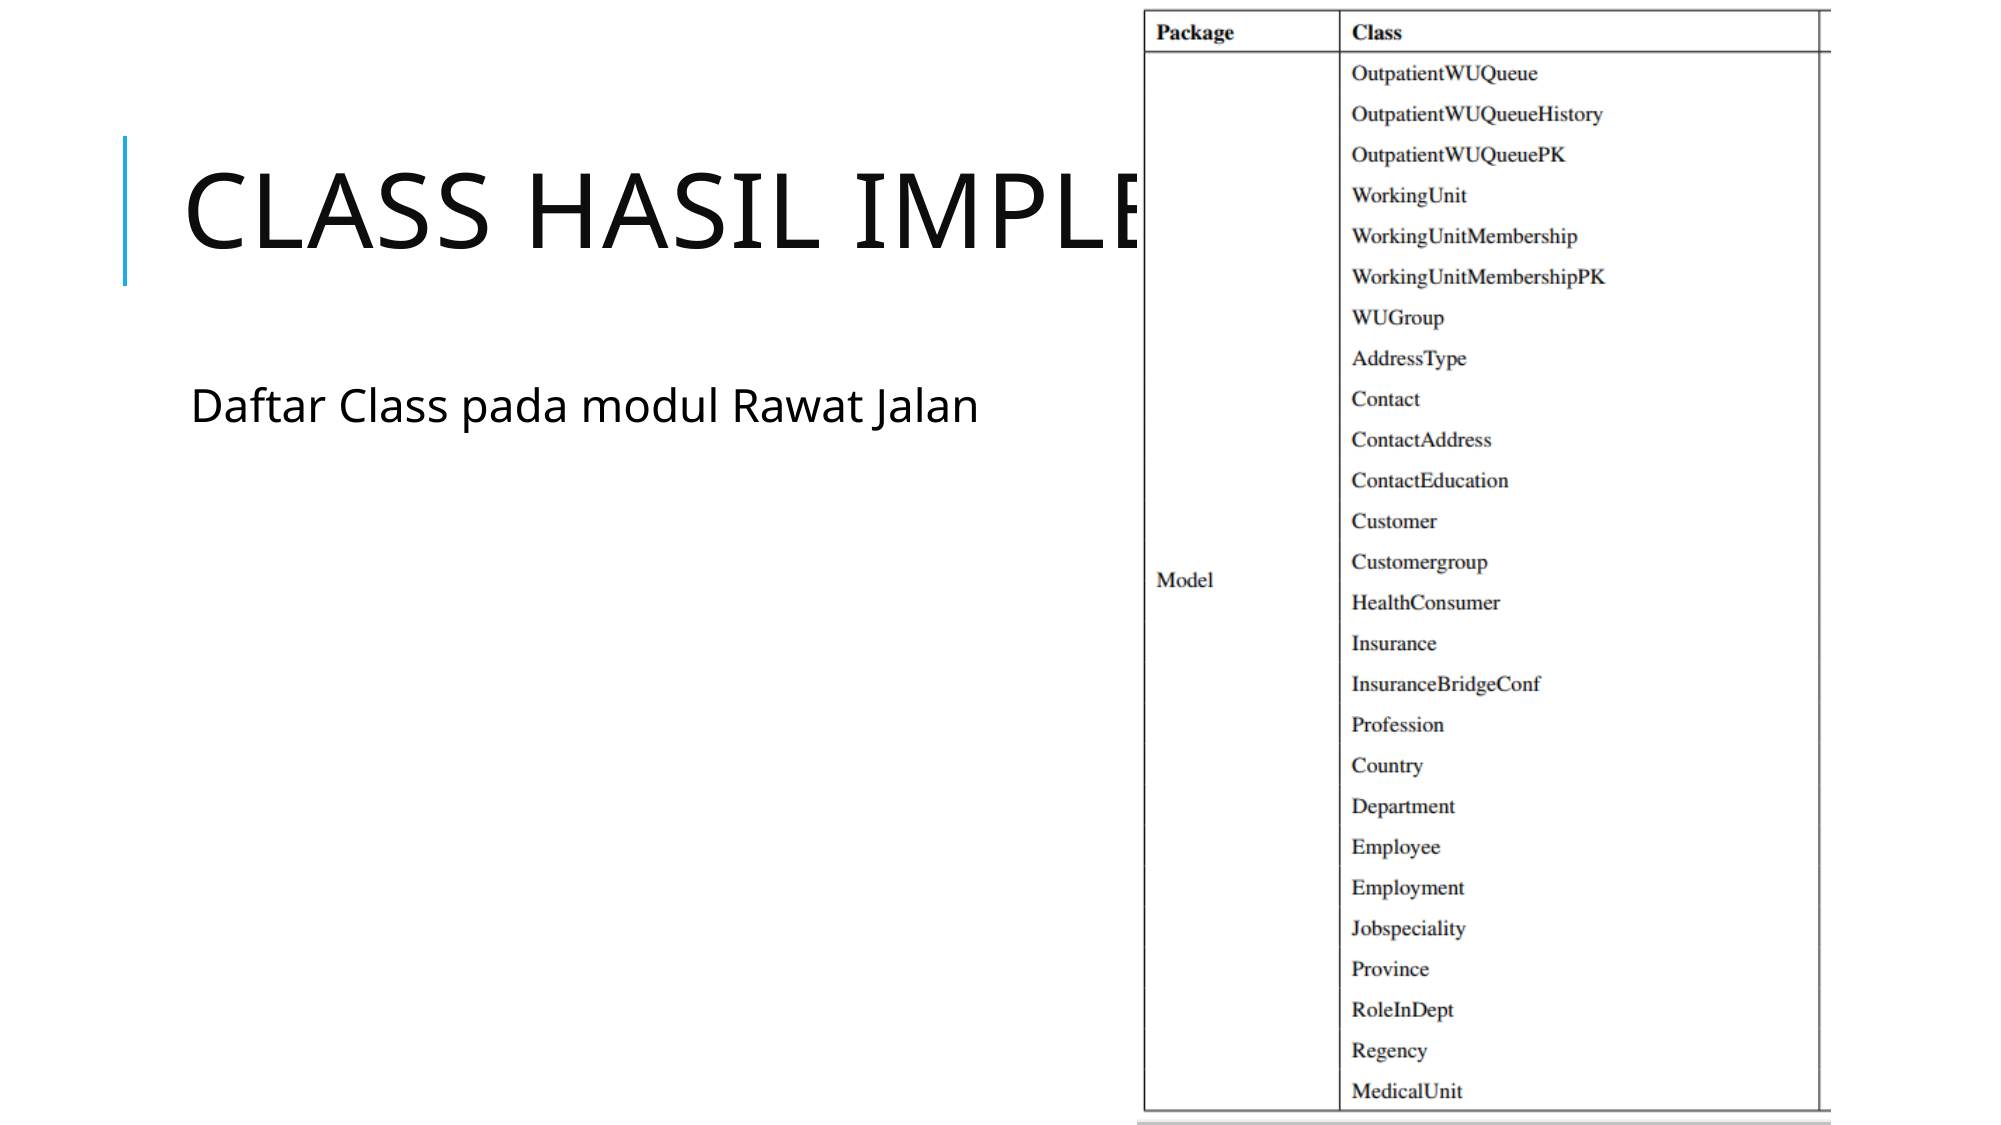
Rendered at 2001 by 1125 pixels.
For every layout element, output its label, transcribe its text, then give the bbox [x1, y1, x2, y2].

picture [1137, 0, 1831, 1125]
list Daftar Class pada modul Rawat Jalan [168, 375, 1130, 1035]
title Class hasil implementasi [168, 96, 1130, 342]
